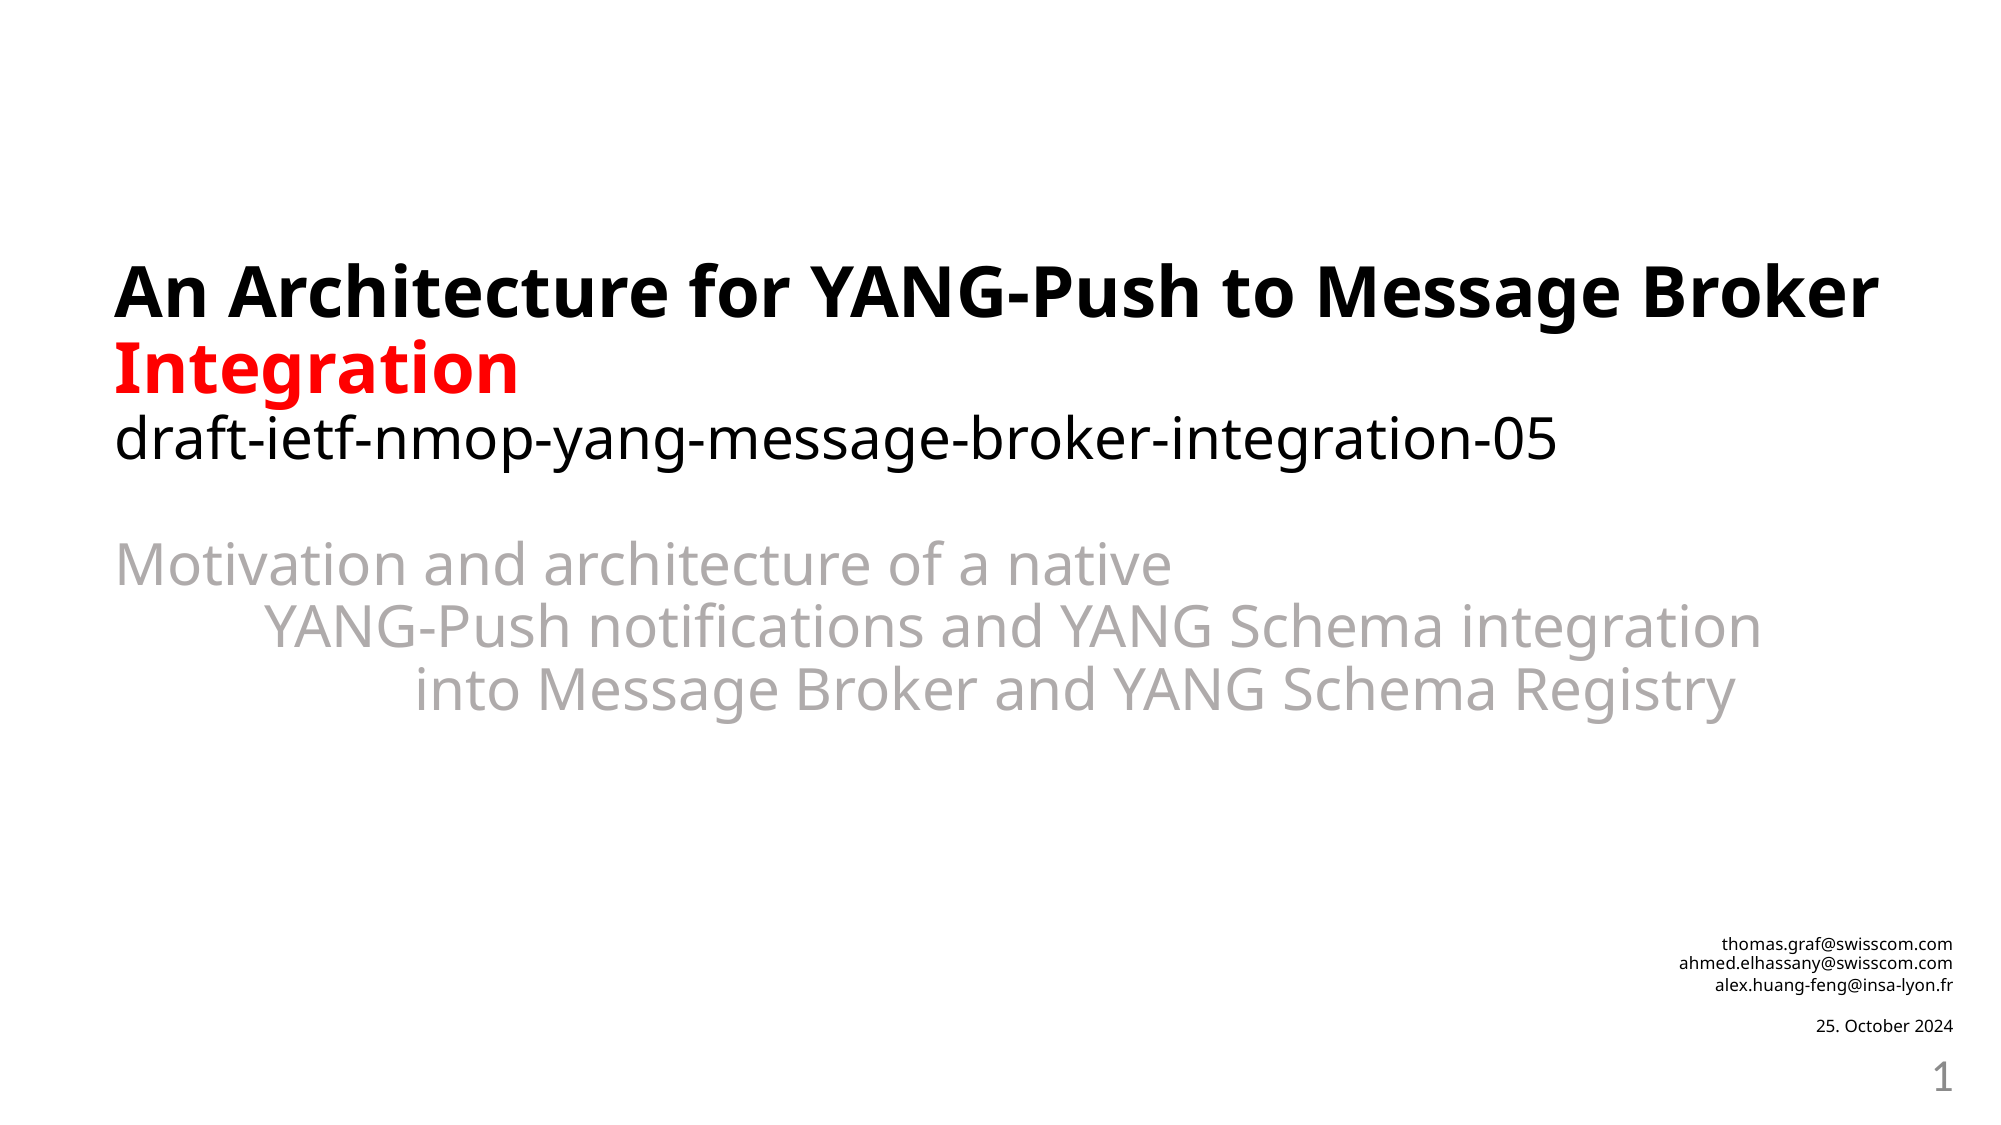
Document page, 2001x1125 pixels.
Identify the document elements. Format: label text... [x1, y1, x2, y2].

text_box thomas.graf@swisscom.com ahmed.elhassany@swisscom.com alex.huang-feng@insa-lyon.fr 25. October 2024 [137, 928, 1969, 1044]
text_box An Architecture for YANG-Push to Message Broker Integration draft-ietf-nmop-yang-message-broker-integration-05 Motivation and architecture of a native YANG-Push notifications and YANG Schema integration into Message Broker and YANG Schema Registry [99, 224, 1969, 756]
slide_number 1 [1900, 1044, 1969, 1104]
